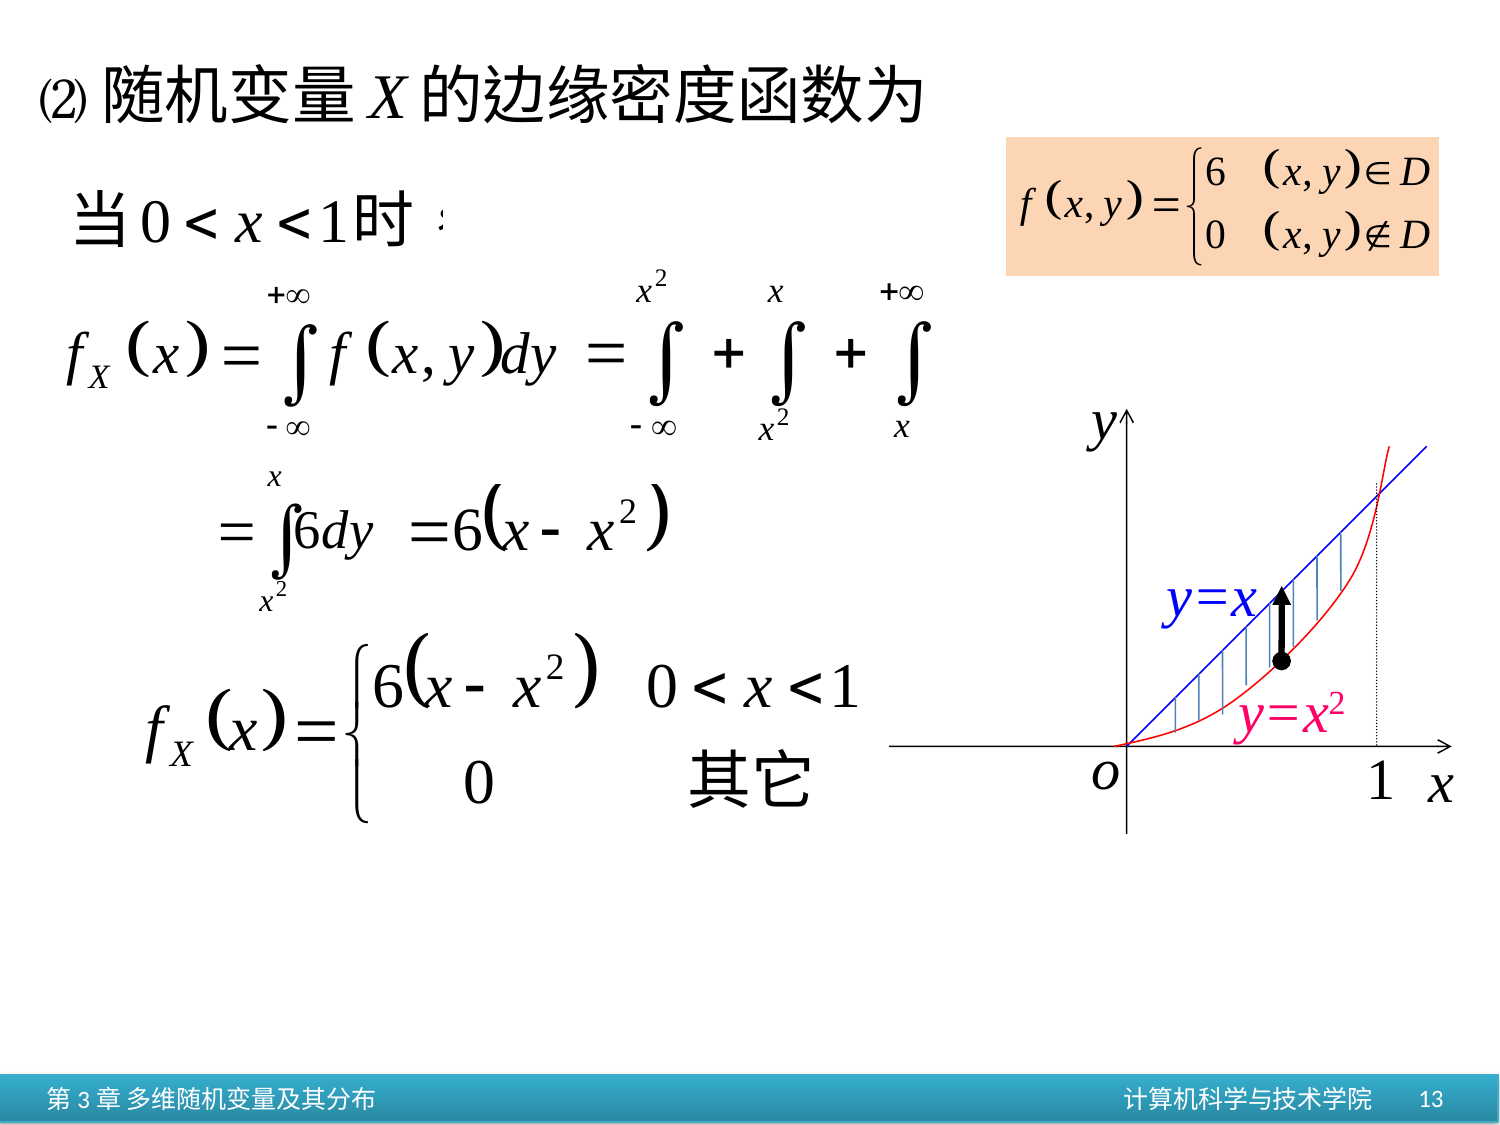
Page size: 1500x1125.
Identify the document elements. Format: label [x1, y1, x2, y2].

text_box [65, 180, 444, 263]
text_box [395, 484, 668, 577]
text_box [1005, 136, 1440, 277]
text_box [45, 264, 567, 452]
text_box [206, 448, 385, 622]
text_box [29, 54, 936, 145]
text_box [123, 633, 869, 836]
text_box [572, 255, 963, 453]
text_box [888, 373, 1477, 835]
